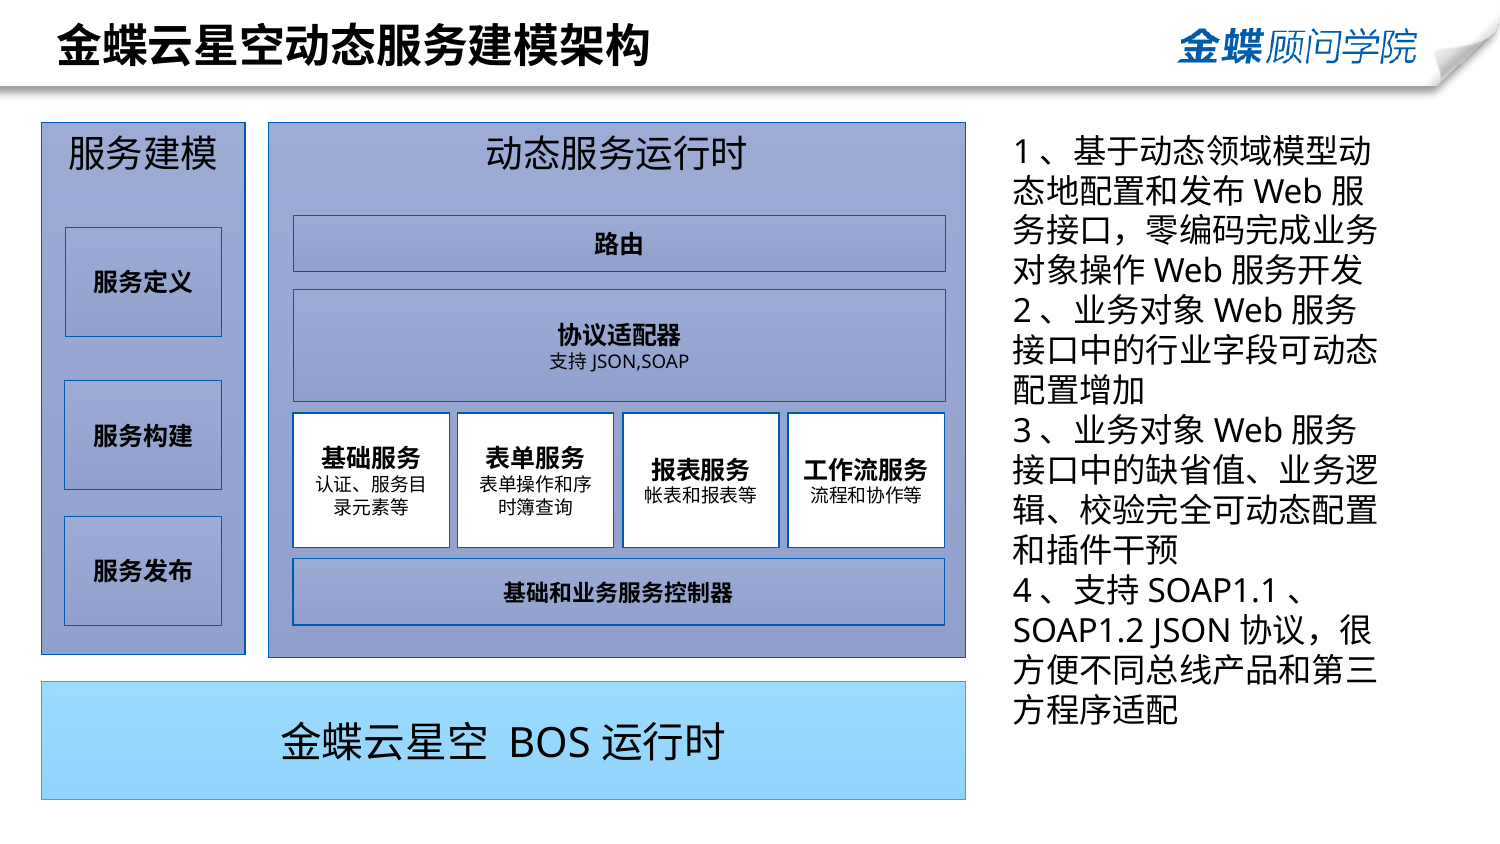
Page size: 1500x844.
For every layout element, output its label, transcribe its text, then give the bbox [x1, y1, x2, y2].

text_box 工作流服务 流程和协作等 [787, 412, 945, 549]
text_box 服务发布 [64, 516, 222, 626]
text_box 1、基于动态领域模型动态地配置和发布Web服务接口，零编码完成业务对象操作Web服务开发 2、业务对象Web服务接口中的行业字段可动态配置增加 3、业务对象Web服务接口中的缺省值、业务逻辑、校验完全可动态配置和插件干预 4、支持SOAP1.1、 SOAP1.2 JSON协议，很方便不同总线产品和第三方程序适配 [998, 122, 1400, 776]
text_box 路由 [293, 215, 946, 272]
text_box 基础和业务服务控制器 [292, 558, 945, 626]
text_box 协议适配器 支持JSON,SOAP [293, 289, 946, 402]
title 金蝶云星空动态服务建模架构 [41, 2, 1336, 86]
text_box 报表服务 帐表和报表等 [622, 412, 780, 549]
picture [0, 0, 1500, 86]
text_box 动态服务运行时 [268, 122, 966, 658]
text_box 服务定义 [65, 227, 222, 337]
text_box 表单服务 表单操作和序时簿查询 [456, 412, 615, 549]
text_box 金蝶云星空 BOS运行时 [41, 681, 966, 800]
text_box 服务建模 [41, 122, 246, 655]
text_box 基础服务 认证、服务目录元素等 [292, 412, 450, 549]
text_box 服务构建 [64, 380, 222, 490]
